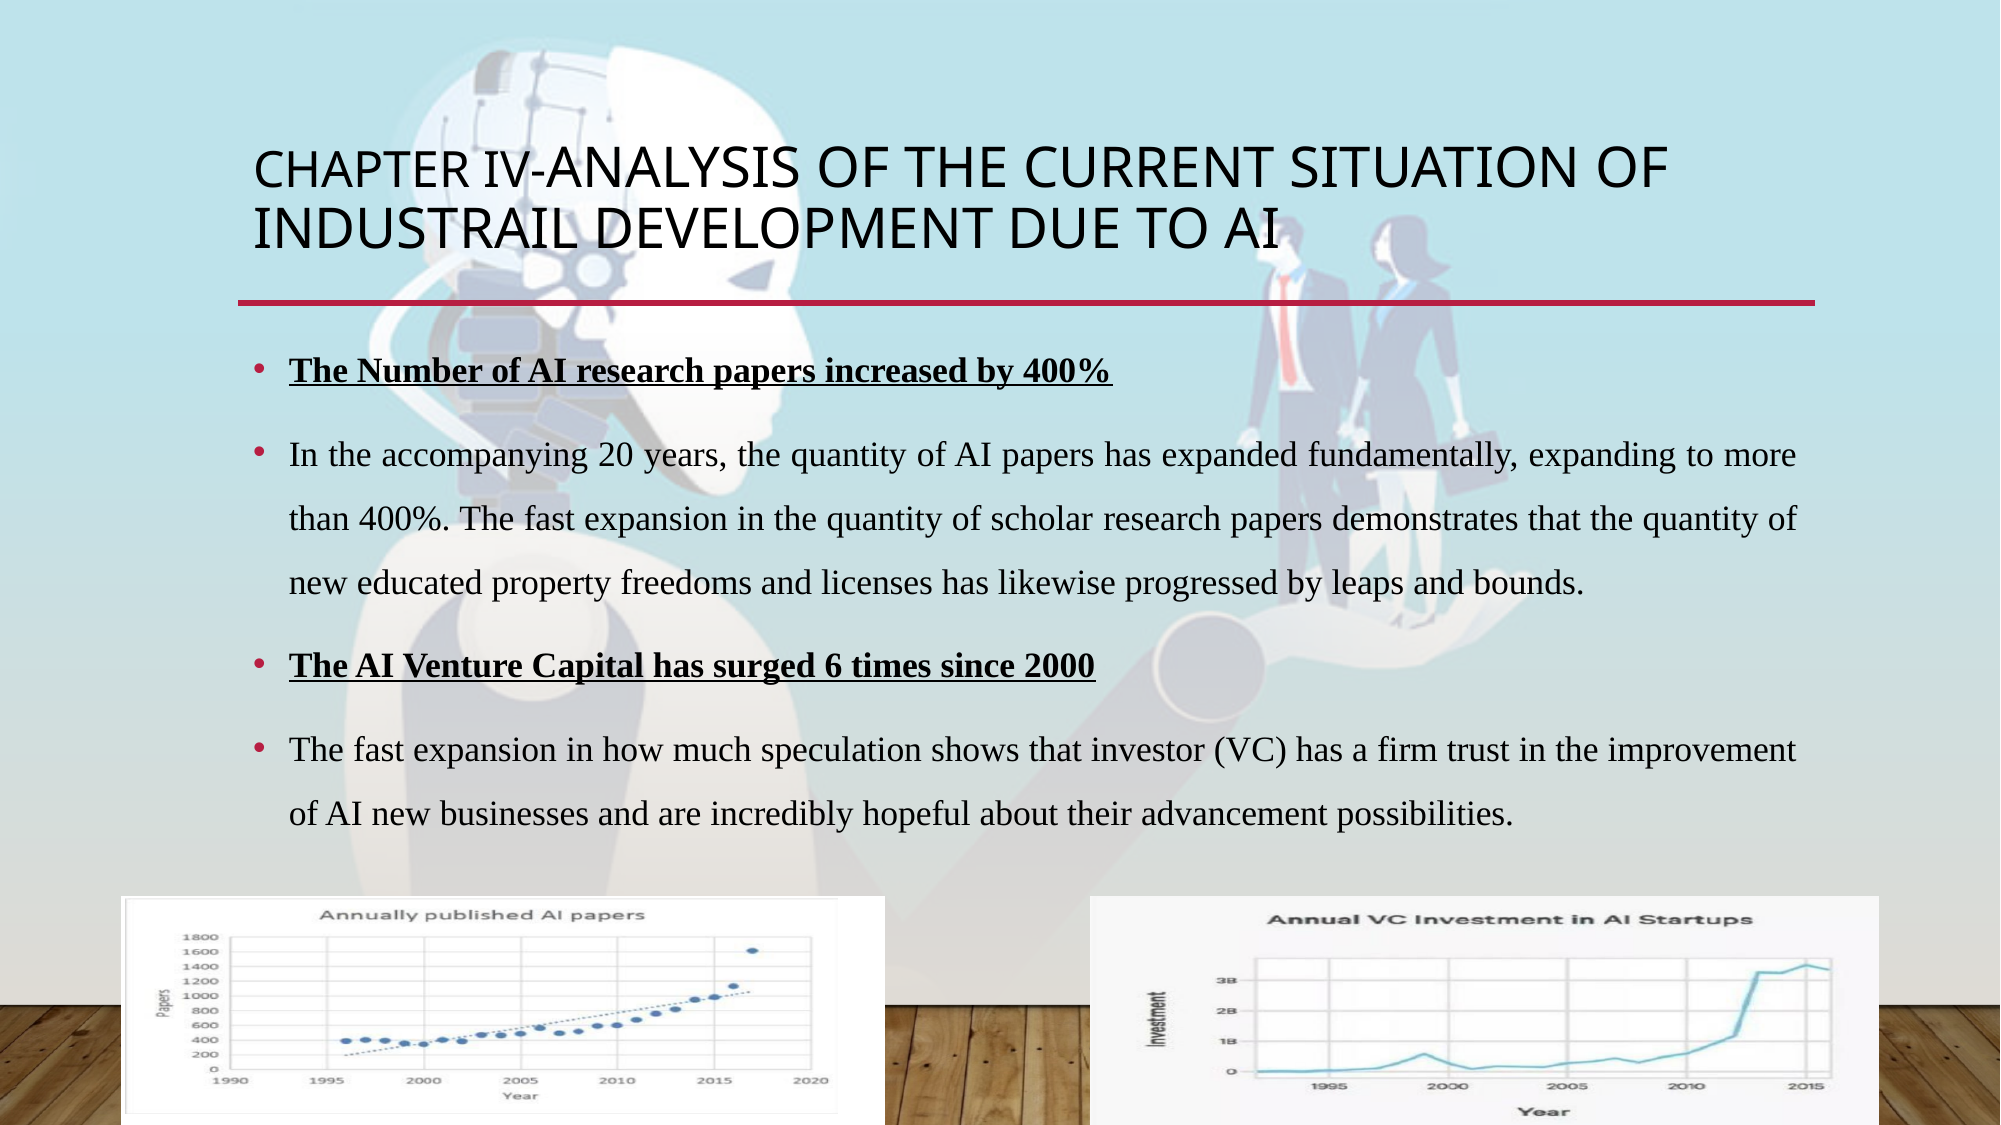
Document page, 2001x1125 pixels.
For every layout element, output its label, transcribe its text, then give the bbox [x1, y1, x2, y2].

title Chapter iv-ANALYSIS OF THE CURRENT SITUATION OF INDUSTRAIL DEVELOPMENT DUE TO AI [238, 131, 1814, 305]
list The Number of AI research papers increased by 400% In the accompanying 20 years, the quantity of AI papers has expanded fundamentally, expanding to more than 400%. The fast expansion in the quantity of scholar research papers demonstrates that the quantity of new educated property freedoms and licenses has likewise progressed by leaps and bounds. The AI Venture Capital has surged 6 times since 2000 The fast expansion in how much speculation shows that investor (VC) has a firm trust in the improvement of AI new businesses and are incredibly hopeful about their advancement possibilities. [238, 330, 1814, 897]
picture [0, 896, 2000, 1125]
